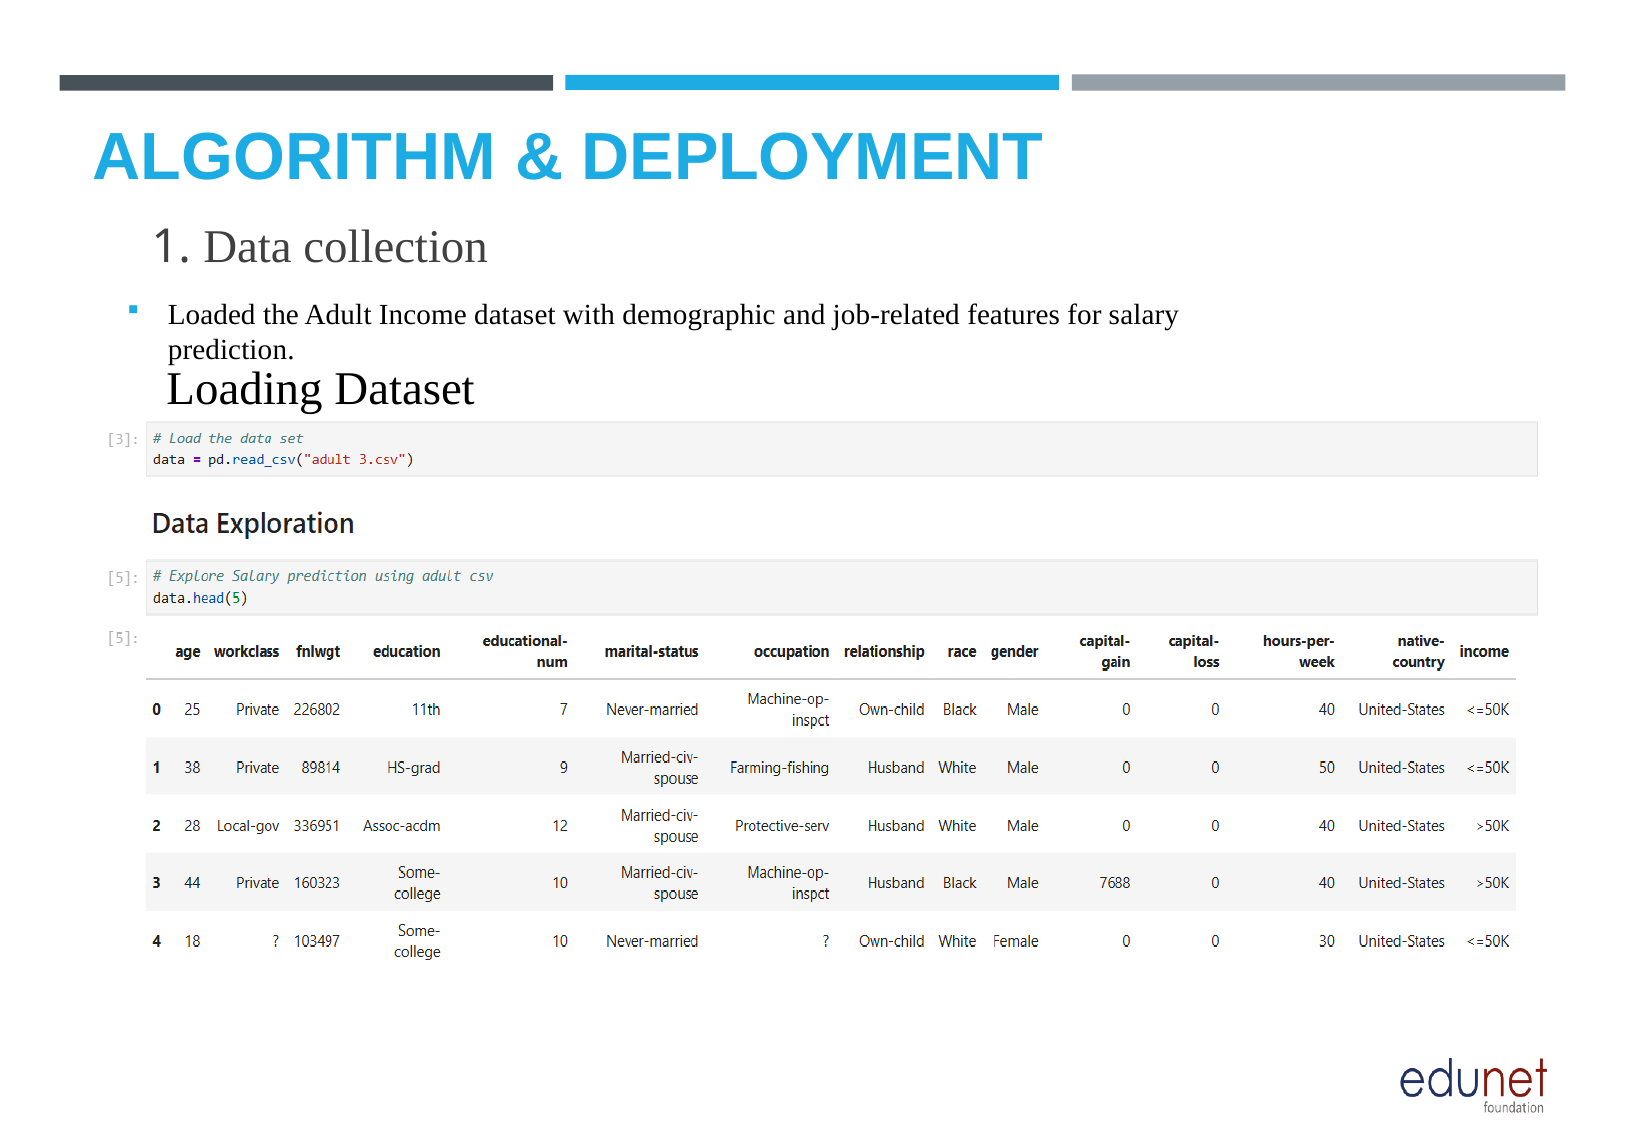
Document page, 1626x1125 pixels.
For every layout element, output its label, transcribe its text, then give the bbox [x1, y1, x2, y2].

text_box 1. Data collection Loaded the Adult Income dataset with demographic and job‑related features for salary prediction. [125, 212, 1310, 366]
text_box Loading Dataset [151, 350, 491, 410]
title ALGORITHM & DEPLOYMENT [90, 110, 1047, 301]
picture [86, 412, 1539, 983]
picture [1400, 1057, 1547, 1113]
